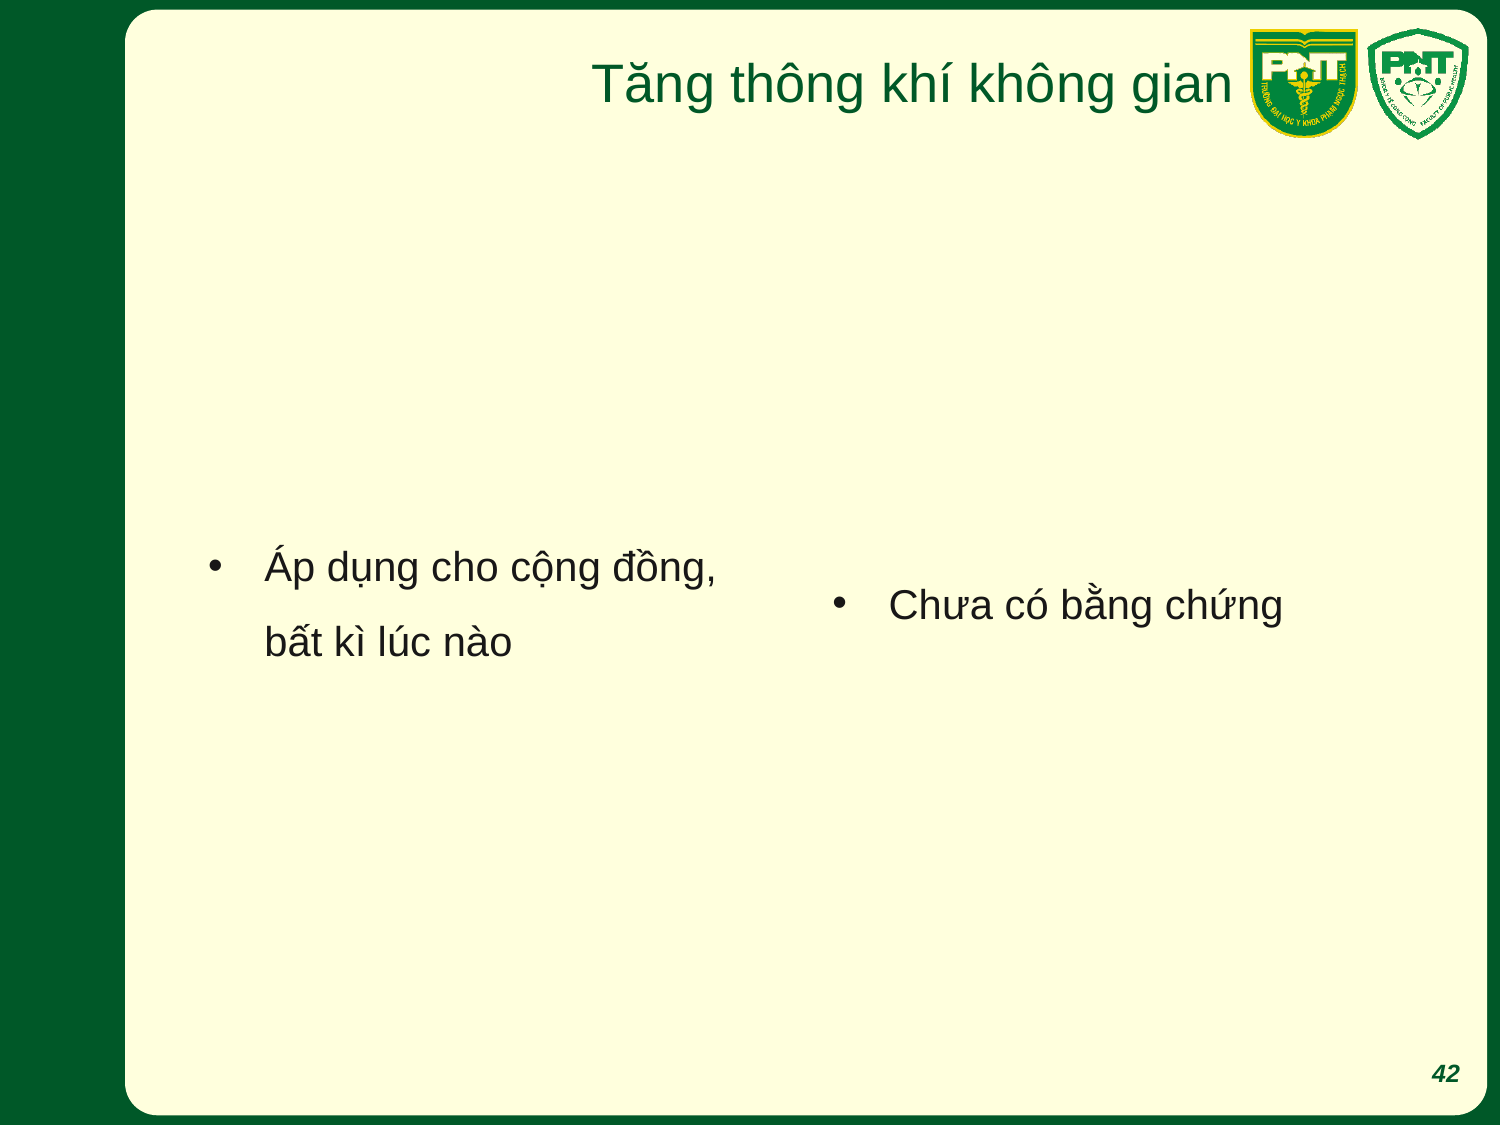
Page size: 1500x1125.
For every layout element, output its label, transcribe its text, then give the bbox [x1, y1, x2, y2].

picture [1362, 23, 1473, 144]
list Áp dụng cho cộng đồng, bất kì lúc nào [192, 149, 801, 1031]
picture [1251, 29, 1358, 138]
list Chưa có bằng chứng [816, 149, 1425, 1031]
slide_number 42 [1175, 1042, 1475, 1103]
title Tăng thông khí không gian [142, 24, 1251, 138]
